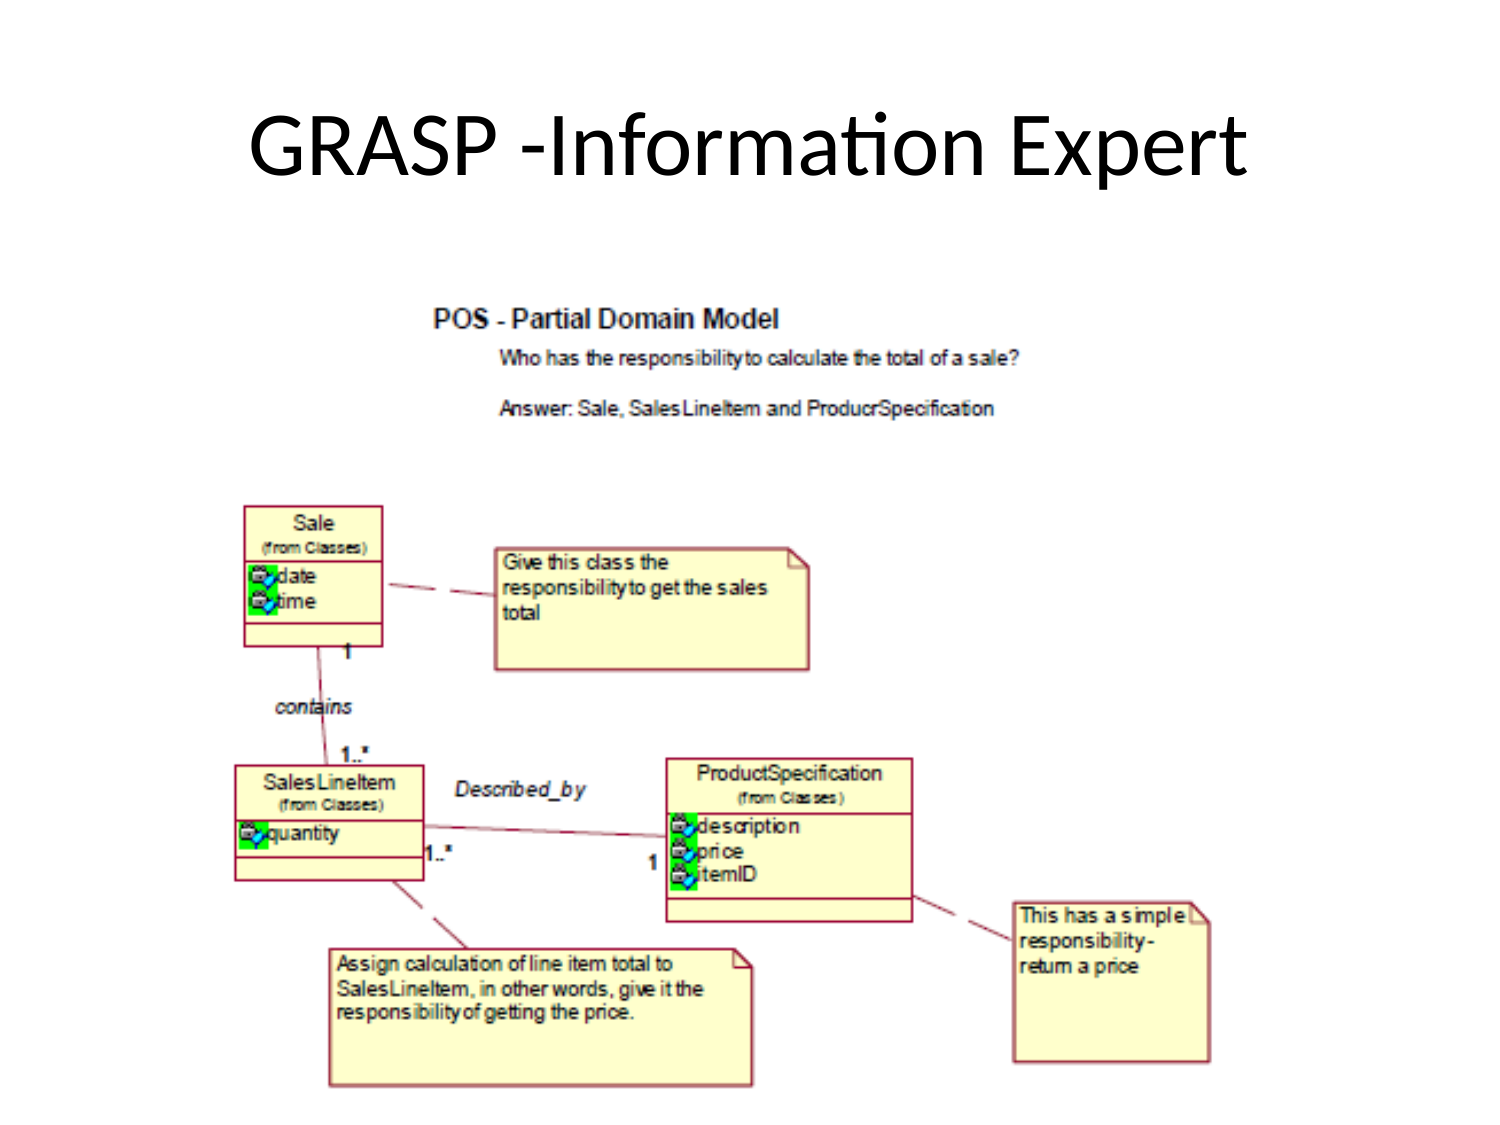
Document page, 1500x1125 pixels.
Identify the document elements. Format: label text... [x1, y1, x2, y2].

title GRASP -Information Expert [75, 45, 1425, 233]
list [212, 249, 1235, 1101]
